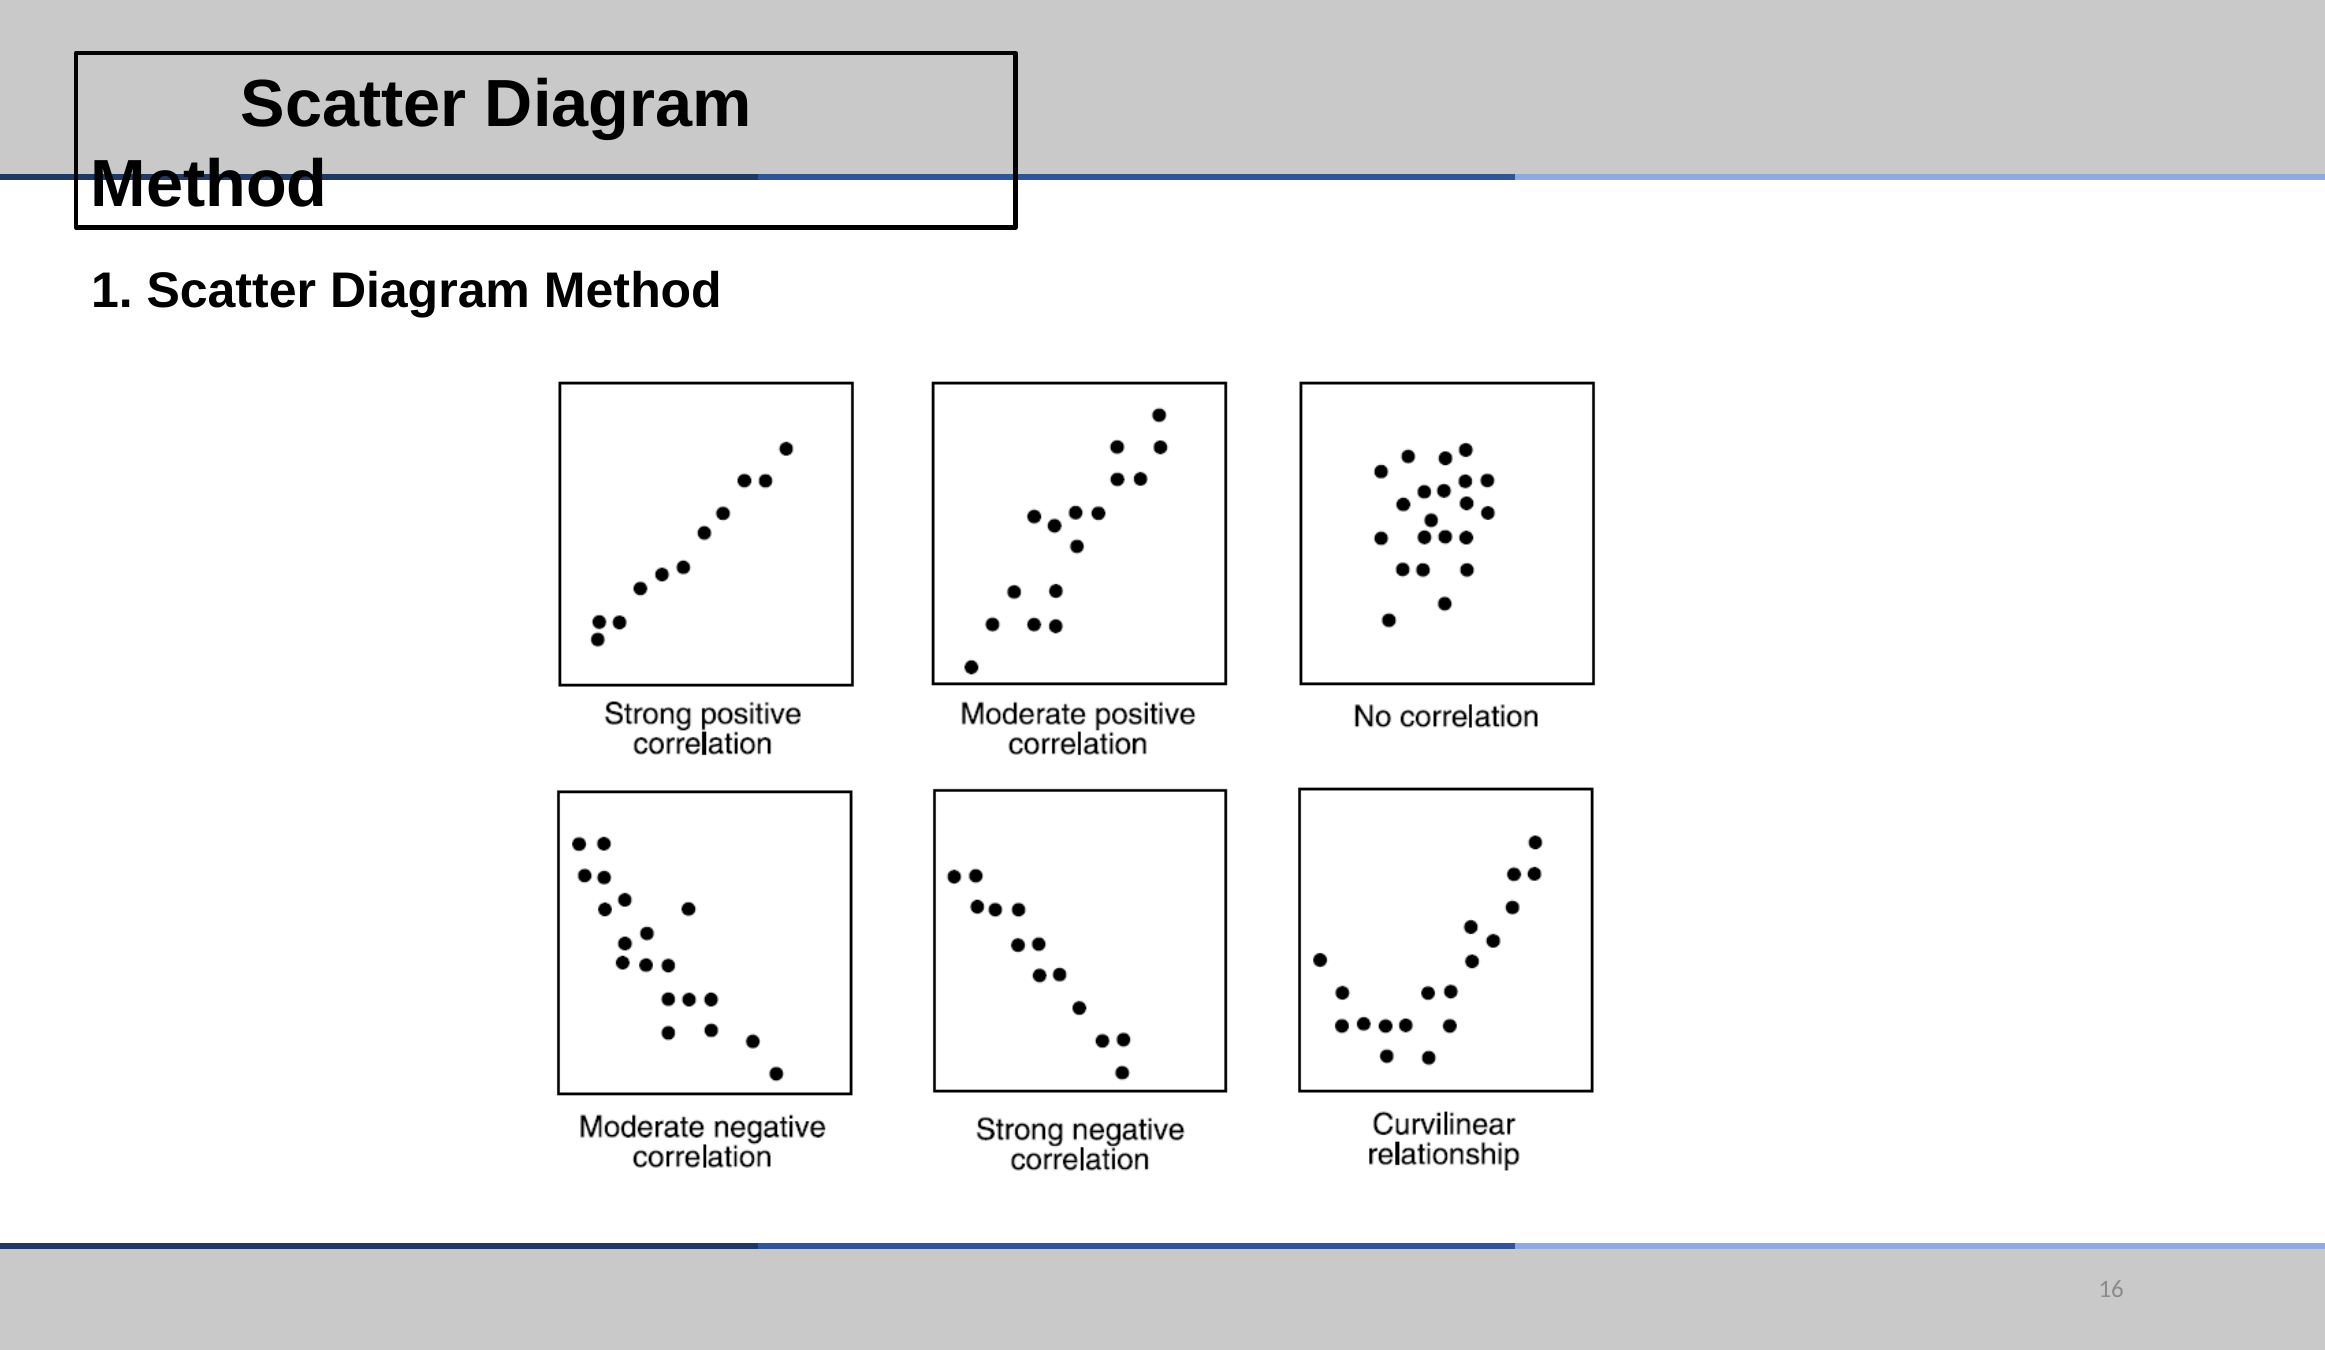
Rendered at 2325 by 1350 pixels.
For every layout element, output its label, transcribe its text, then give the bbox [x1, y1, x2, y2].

picture [545, 371, 1606, 1187]
slide_number 16 [2083, 1251, 2203, 1324]
text_box 1. Scatter Diagram Method [76, 250, 776, 370]
text_box Scatter Diagram Method [76, 52, 1016, 228]
